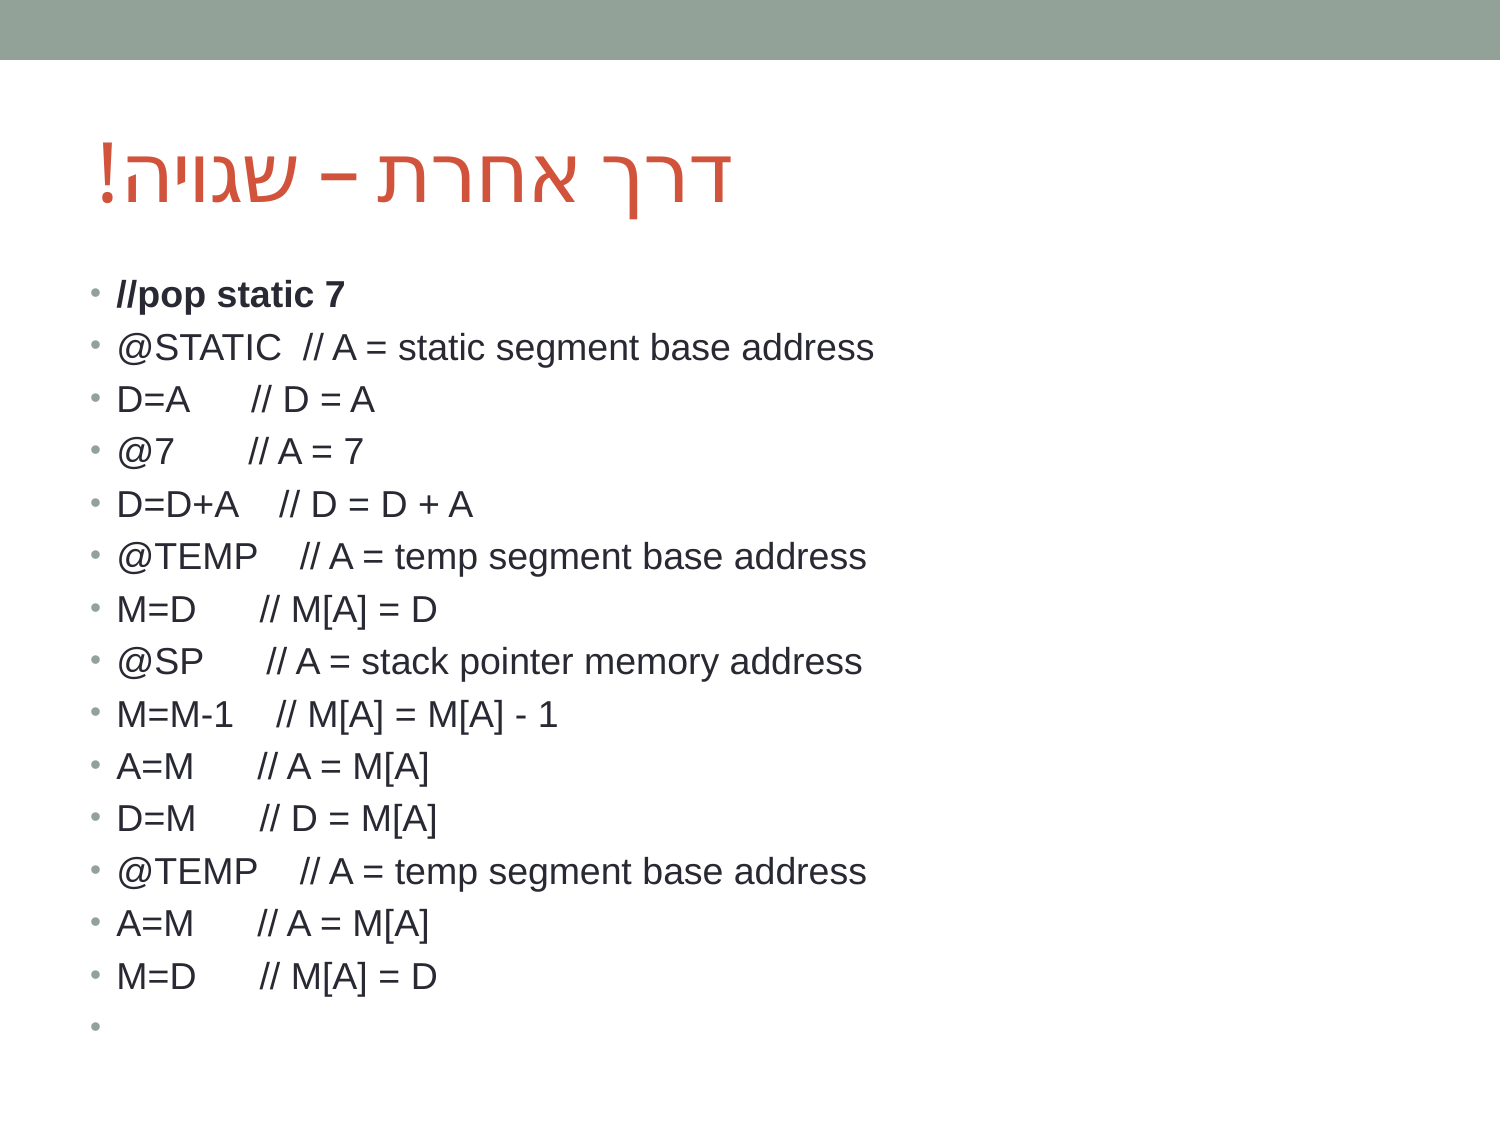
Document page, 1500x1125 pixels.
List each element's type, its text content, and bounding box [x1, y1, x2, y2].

list //pop static 7 @STATIC // A = static segment base address D=A // D = A @7 // A = 7 D=D+A // D = D + A @TEMP // A = temp segment base address M=D // M[A] = D @SP // A = stack pointer memory address M=M-1 // M[A] = M[A] - 1 A=M // A = M[A] D=M // D = M[A] @TEMP // A = temp segment base address A=M // A = M[A] M=D // M[A] = D [75, 262, 1425, 1063]
title דרך אחרת – שגויה! [75, 87, 1425, 250]
